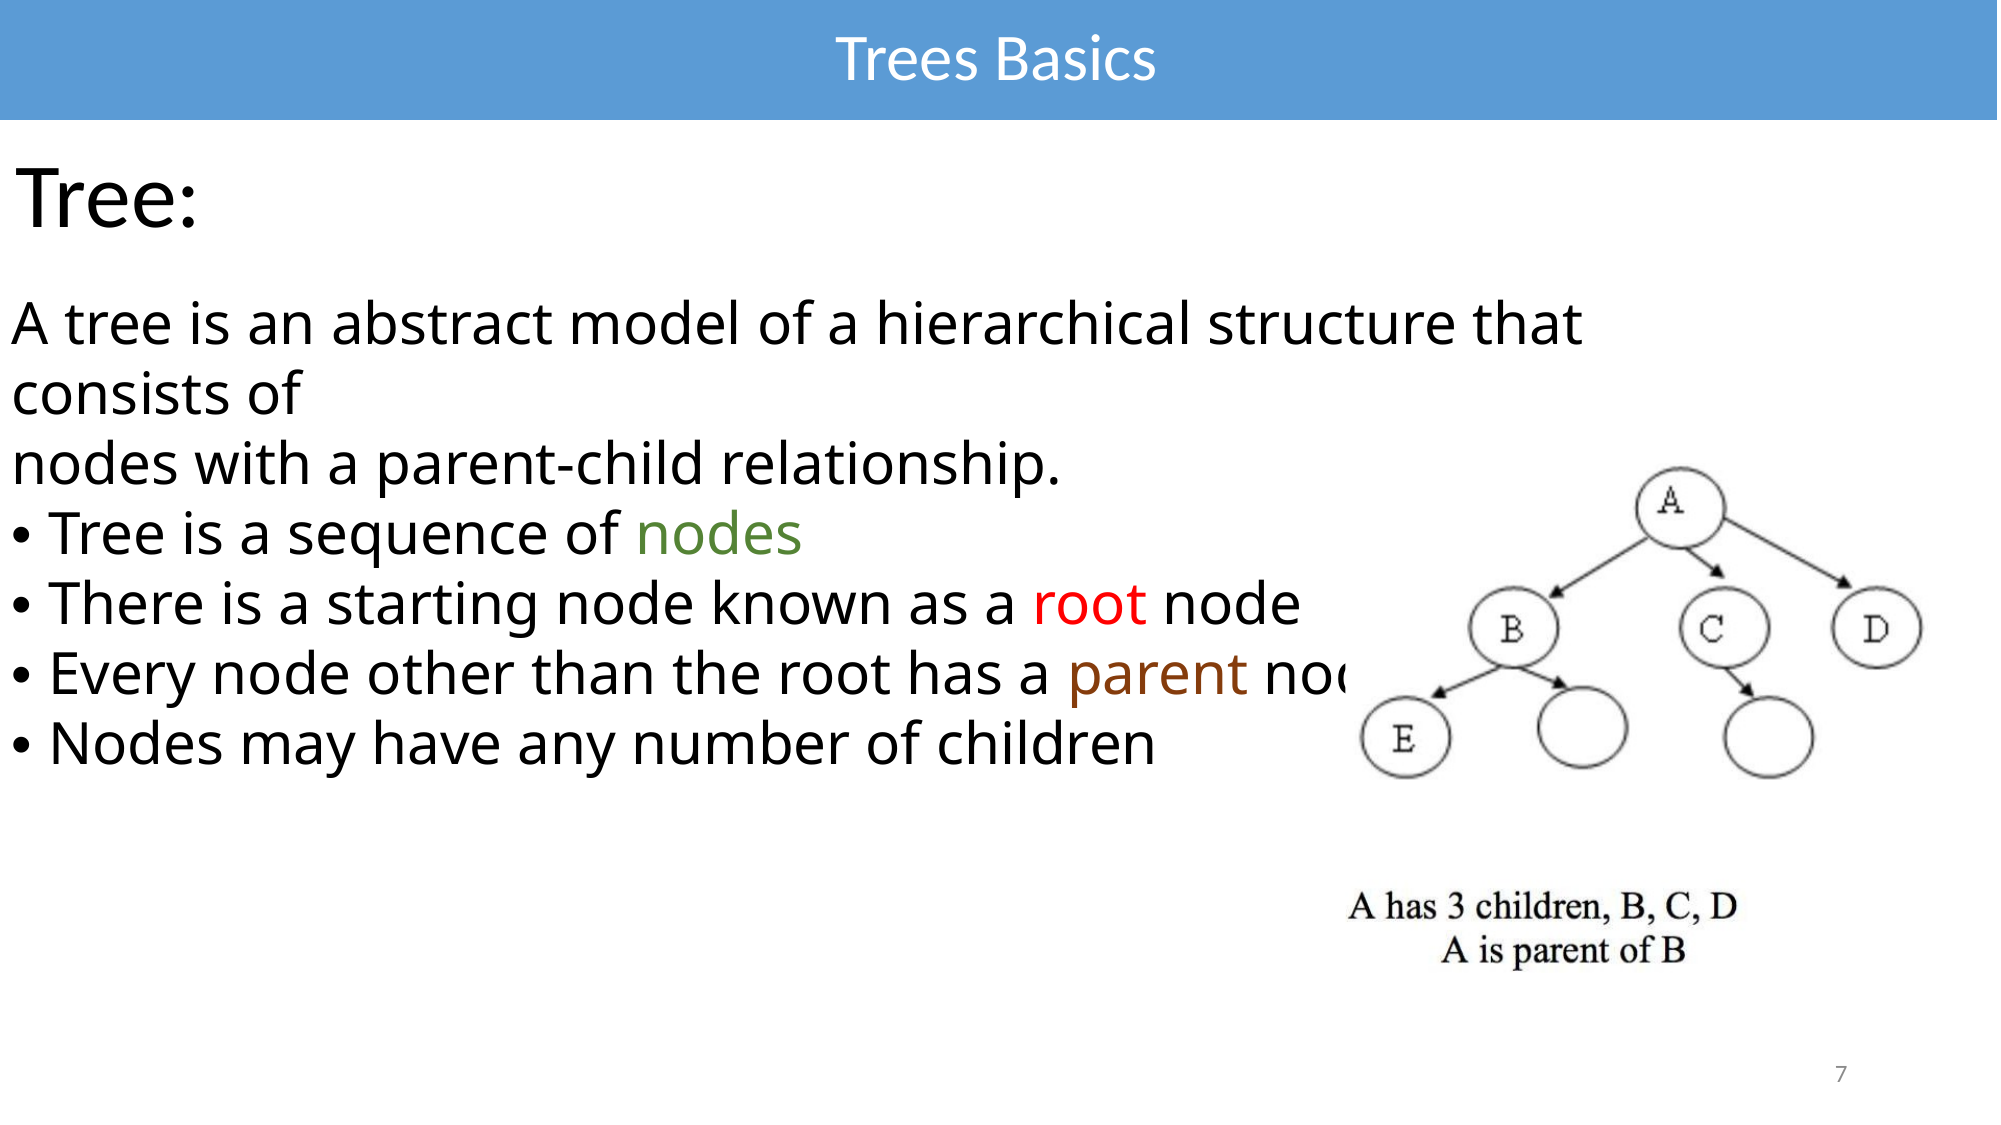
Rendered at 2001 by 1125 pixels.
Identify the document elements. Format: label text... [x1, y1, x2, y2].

text_box Tree: [1, 128, 217, 254]
slide_number 7 [1412, 1042, 1863, 1103]
text_box [1345, 463, 1930, 973]
text_box A tree is an abstract model of a hierarchical structure that consists of nodes with a parent-child relationship. • Tree is a sequence of nodes • There is a starting node known as a root node • Every node other than the root has a parent node. • Nodes may have any number of children [0, 278, 1659, 784]
text_box Trees Basics [0, 0, 1998, 121]
